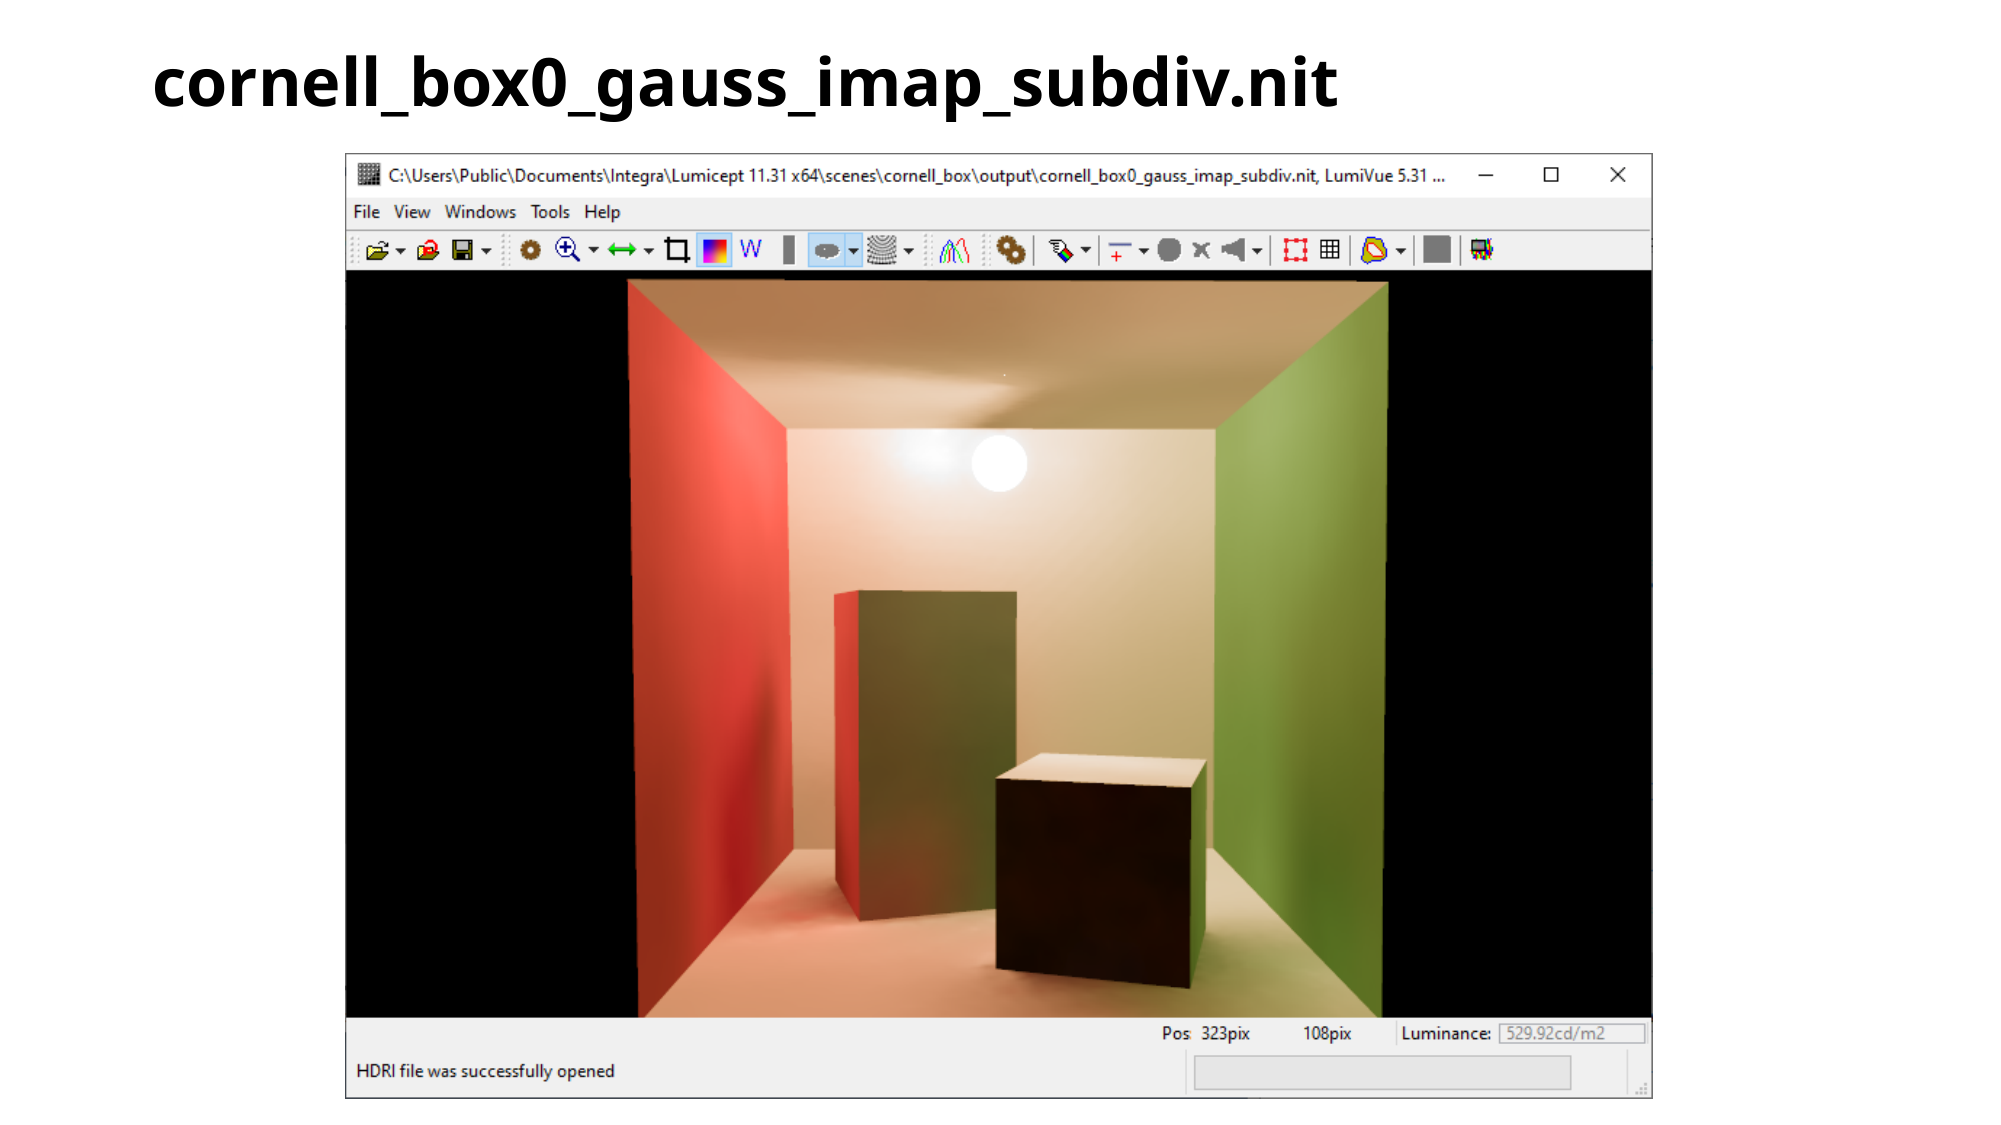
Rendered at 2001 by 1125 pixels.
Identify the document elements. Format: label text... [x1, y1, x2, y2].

text_box cornell_box0_gauss_imap_subdiv.nit [137, 0, 1863, 194]
picture [344, 153, 1653, 1099]
